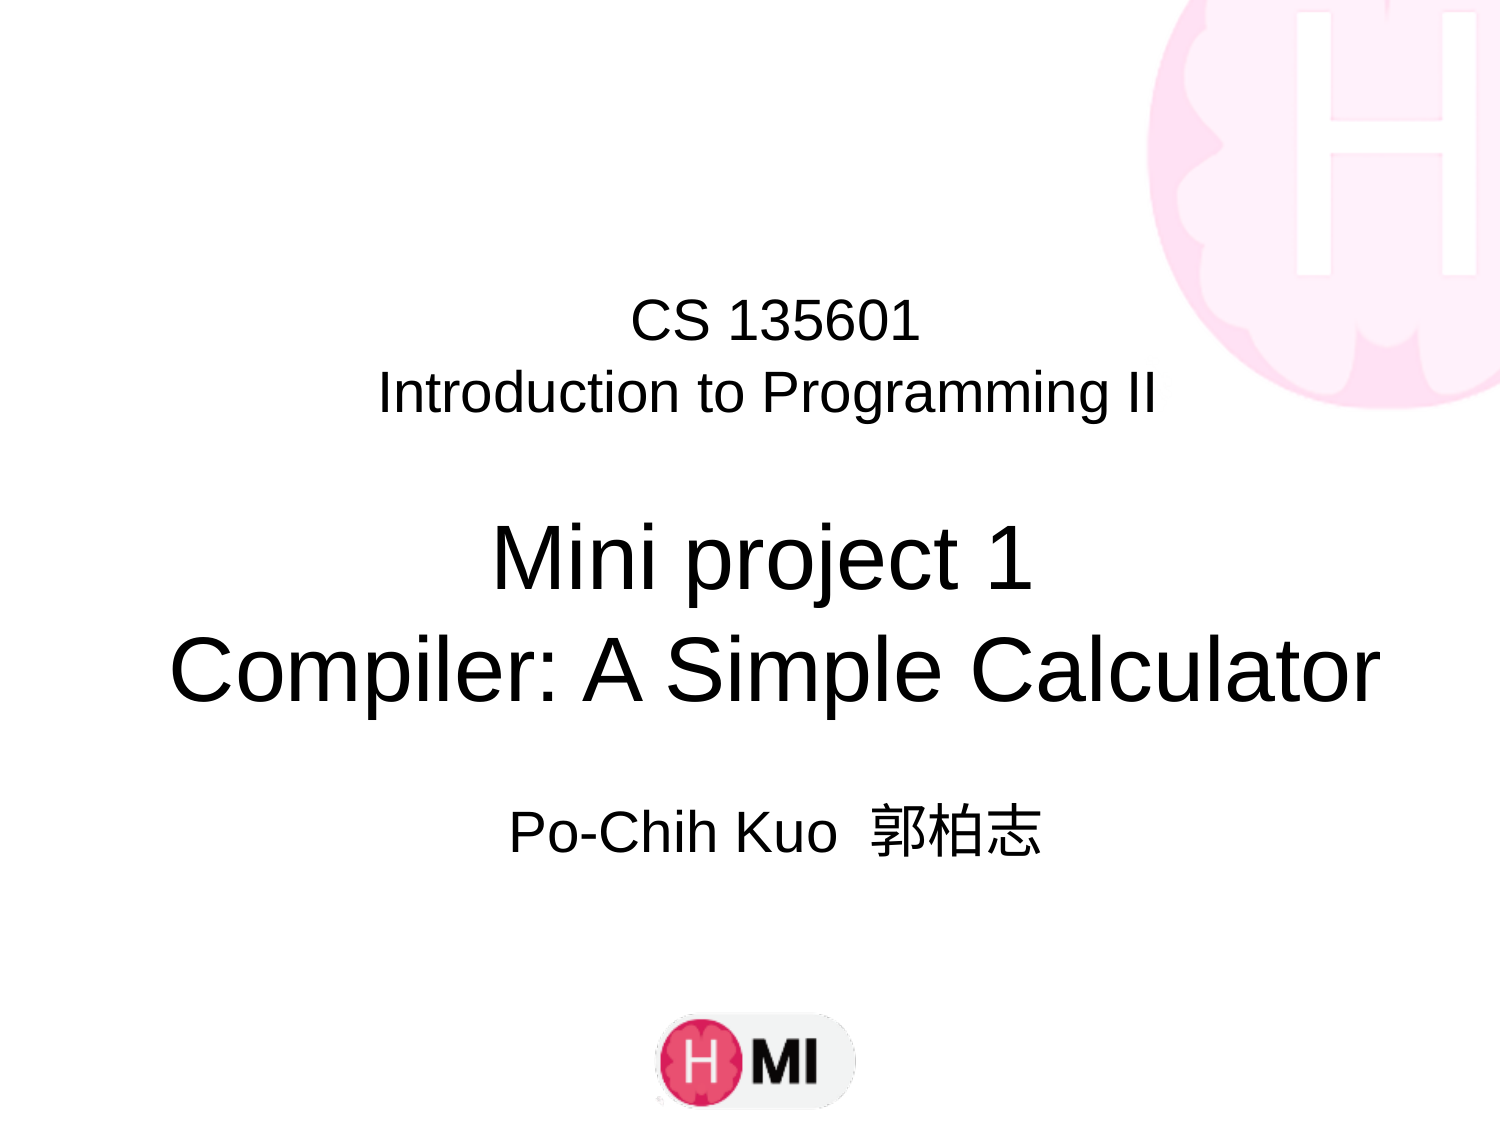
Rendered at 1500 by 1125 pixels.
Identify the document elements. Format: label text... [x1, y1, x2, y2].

picture [653, 1010, 859, 1113]
text_box CS 135601 Introduction to Programming II Mini project 1 Compiler: A Simple Calculator Po-Chih Kuo 郭柏志 [81, 280, 1471, 864]
